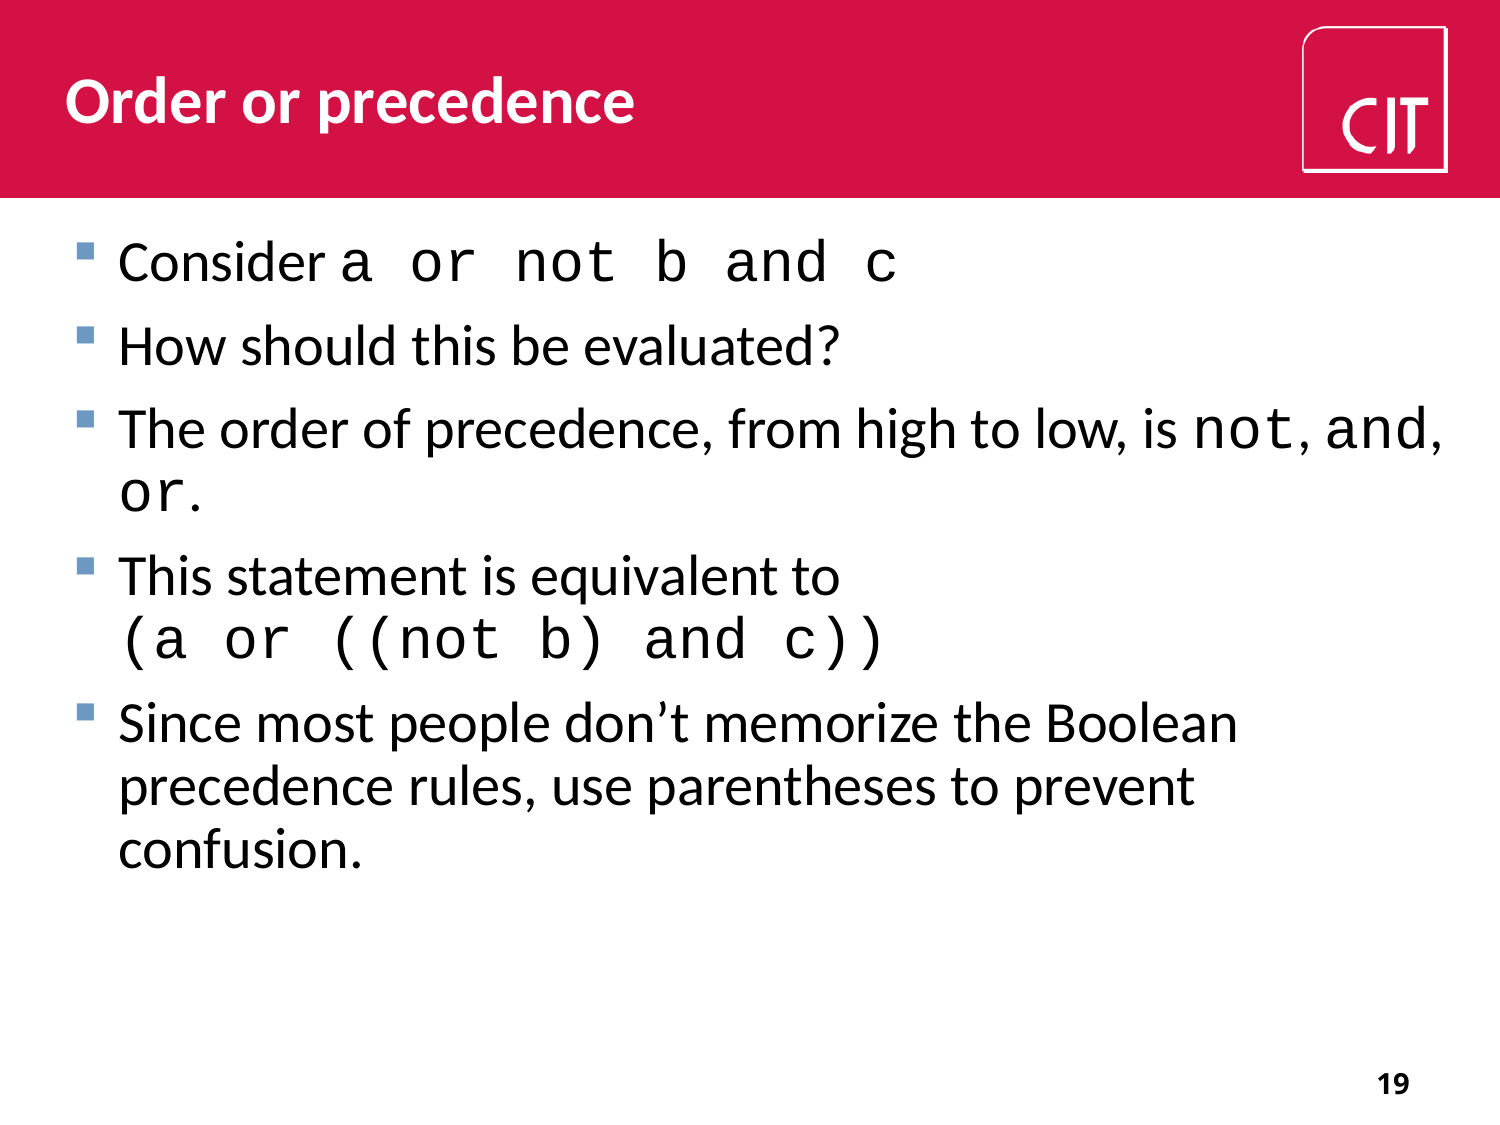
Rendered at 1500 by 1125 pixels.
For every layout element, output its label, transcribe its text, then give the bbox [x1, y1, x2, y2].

picture [0, 0, 1500, 1125]
title Order or precedence [50, 33, 1347, 172]
slide_number 19 [1112, 1037, 1425, 1113]
list Consider a or not b and c How should this be evaluated? The order of precedence, from high to low, is not, and, or. This statement is equivalent to (a or ((not b) and c)) Since most people don’t memorize the Boolean precedence rules, use parentheses to prevent confusion. [56, 223, 1463, 1044]
